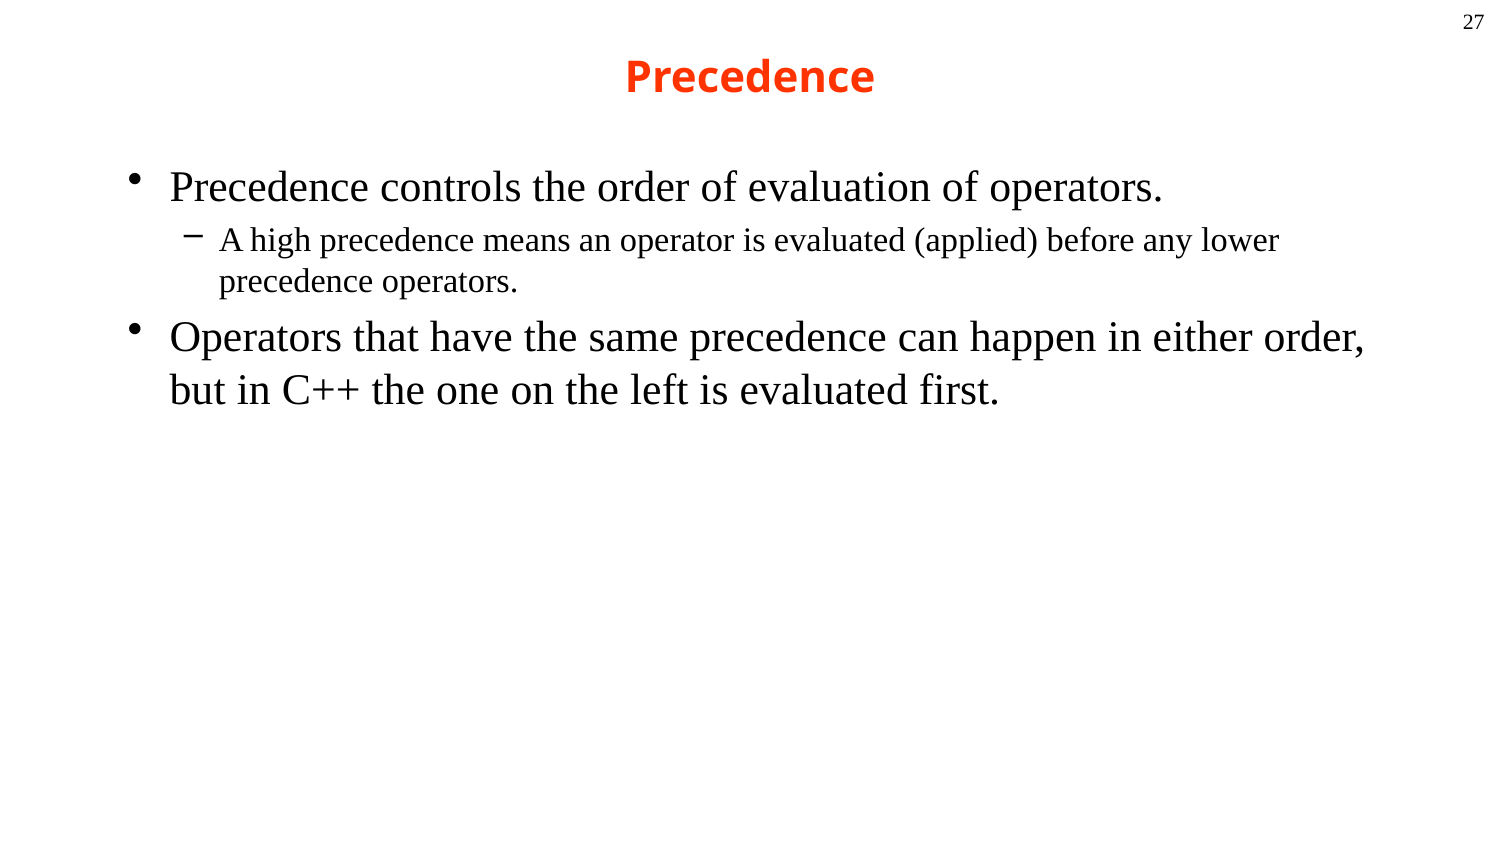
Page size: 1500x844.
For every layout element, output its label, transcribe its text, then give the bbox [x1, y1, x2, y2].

list Precedence controls the order of evaluation of operators. A high precedence means an operator is evaluated (applied) before any lower precedence operators. Operators that have the same precedence can happen in either order, but in C++ the one on the left is evaluated first. [112, 150, 1388, 797]
title Precedence [112, 9, 1388, 141]
slide_number 27 [1187, 0, 1500, 57]
